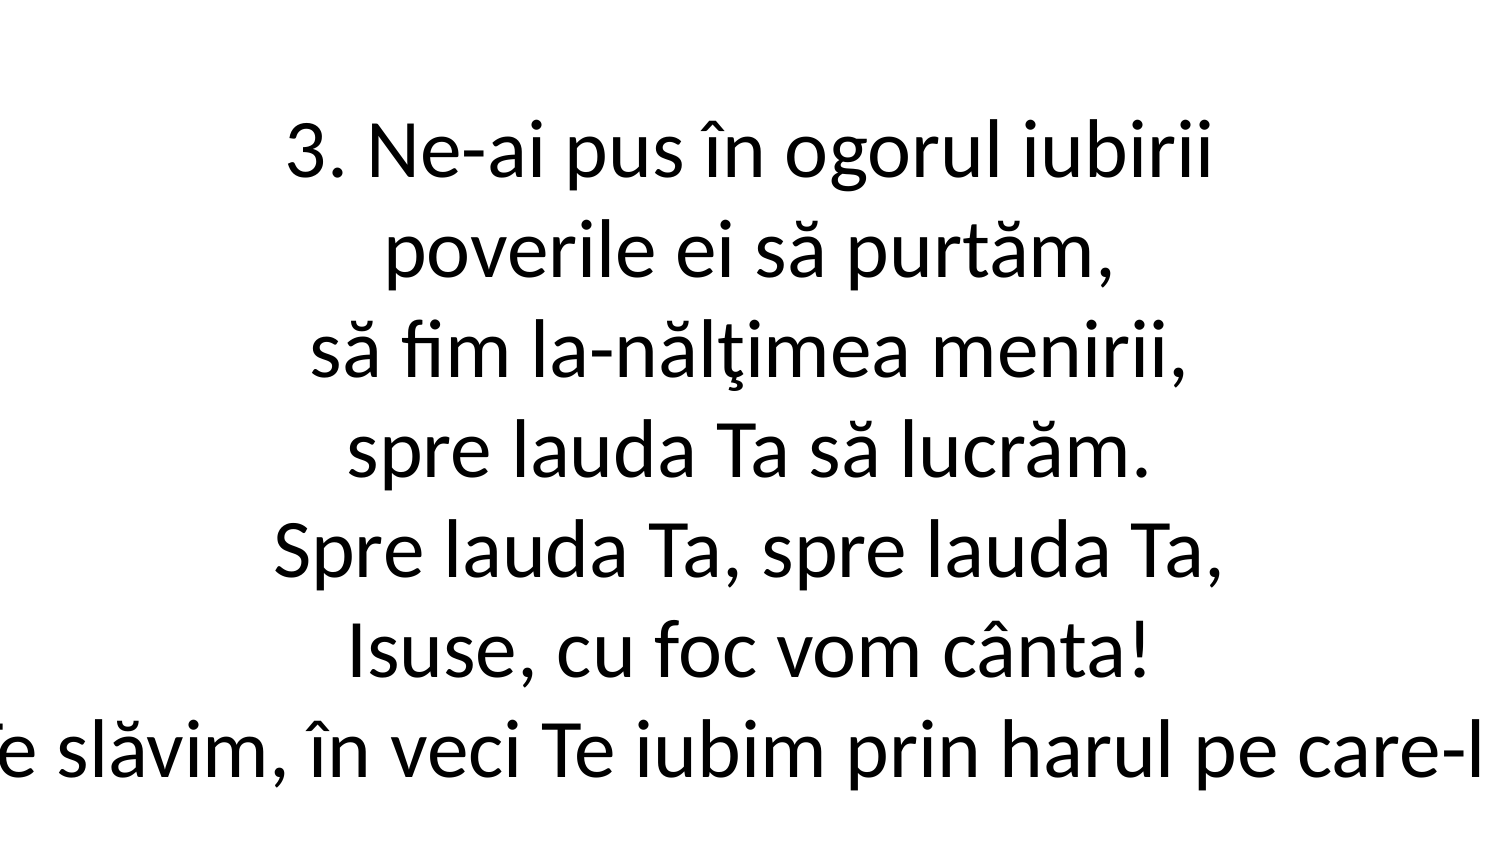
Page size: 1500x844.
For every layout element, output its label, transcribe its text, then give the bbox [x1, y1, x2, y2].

text_box 3. Ne-ai pus în ogorul iubirii poverile ei să purtăm, să fim la-nălţimea menirii, spre lauda Ta să lucrăm. Spre lauda Ta, spre lauda Ta, Isuse, cu foc vom cânta! În veci Te slăvim, în veci Te iubim prin harul pe care-l primim. [0, 42, 1500, 802]
